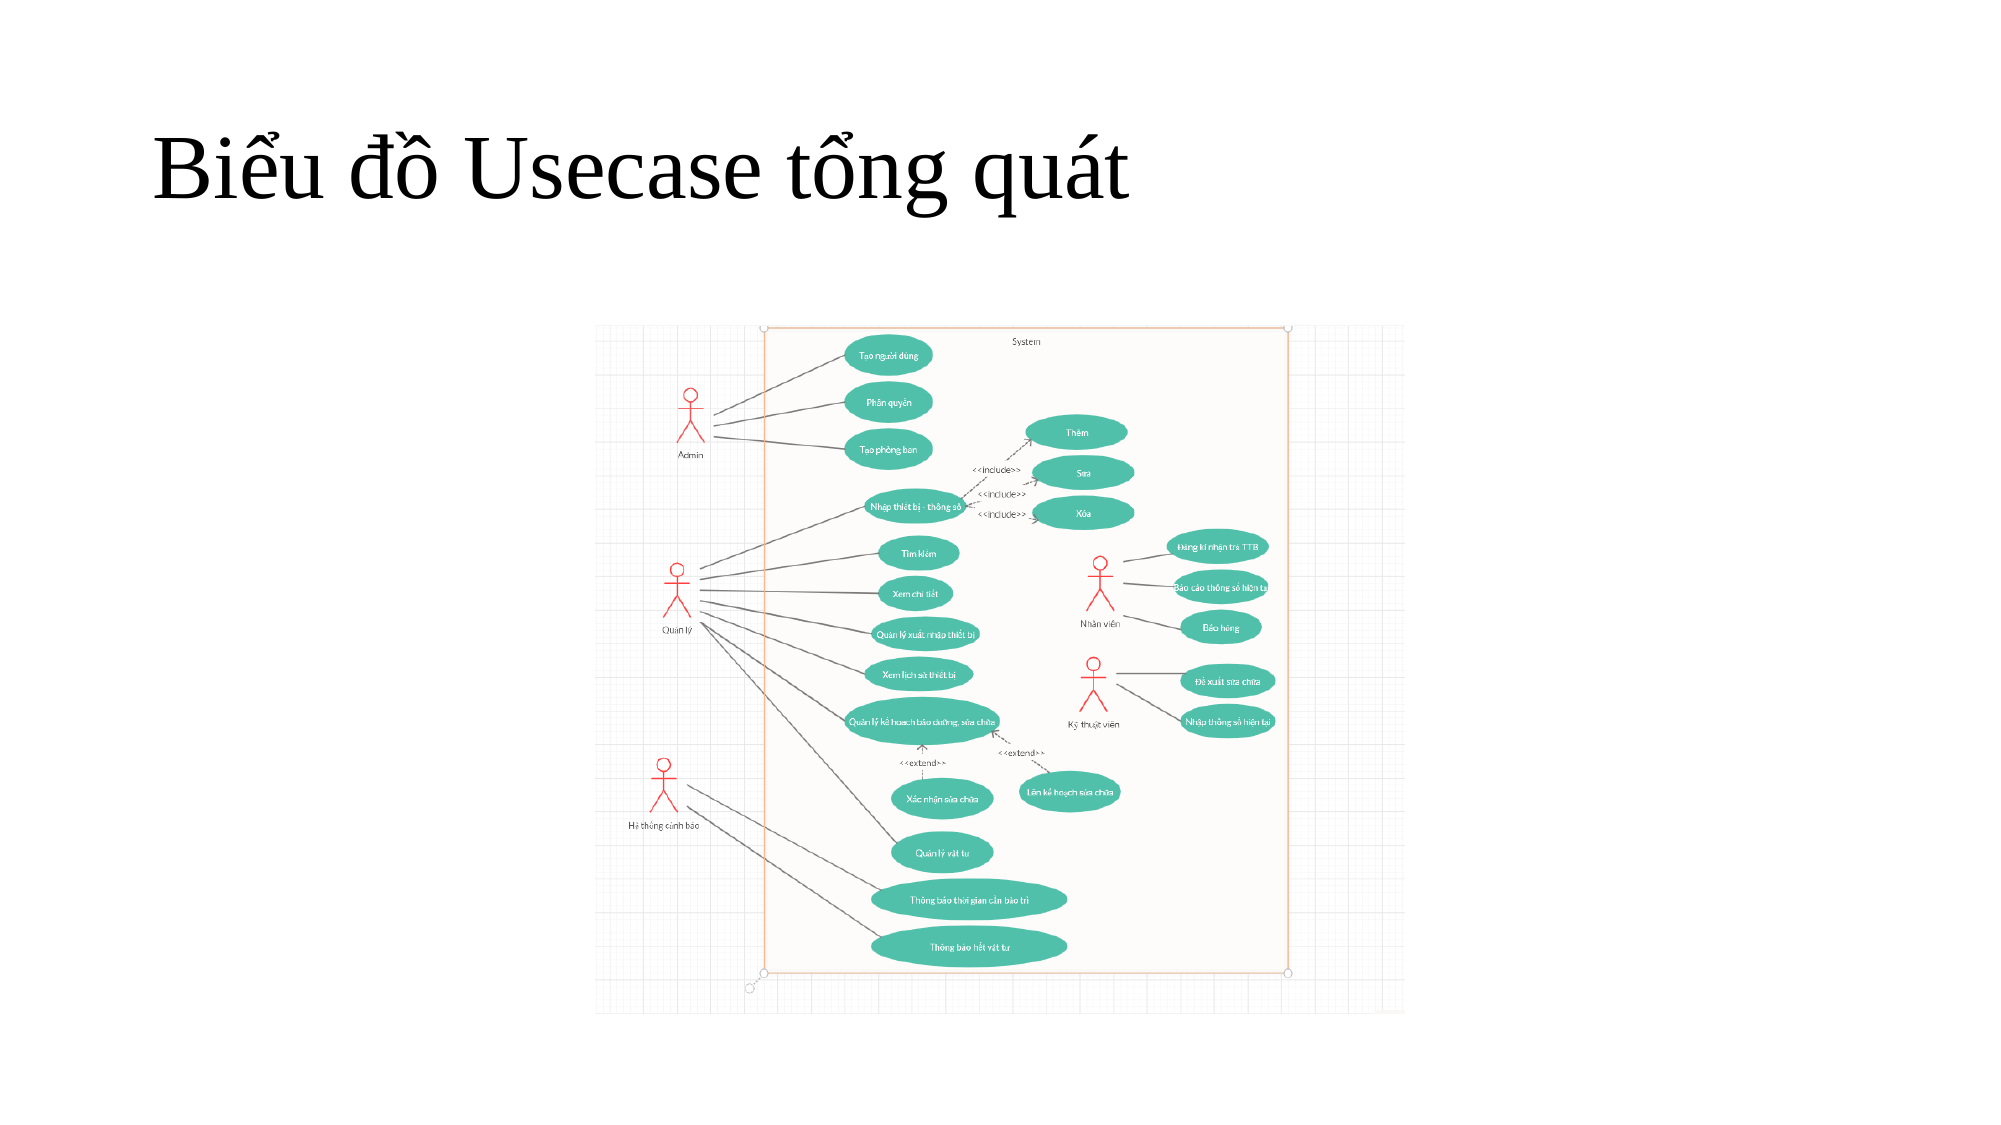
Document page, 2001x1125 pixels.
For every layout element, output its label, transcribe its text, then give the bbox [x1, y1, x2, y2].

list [595, 299, 1405, 1014]
title Biểu đồ Usecase tổng quát [137, 59, 1863, 278]
